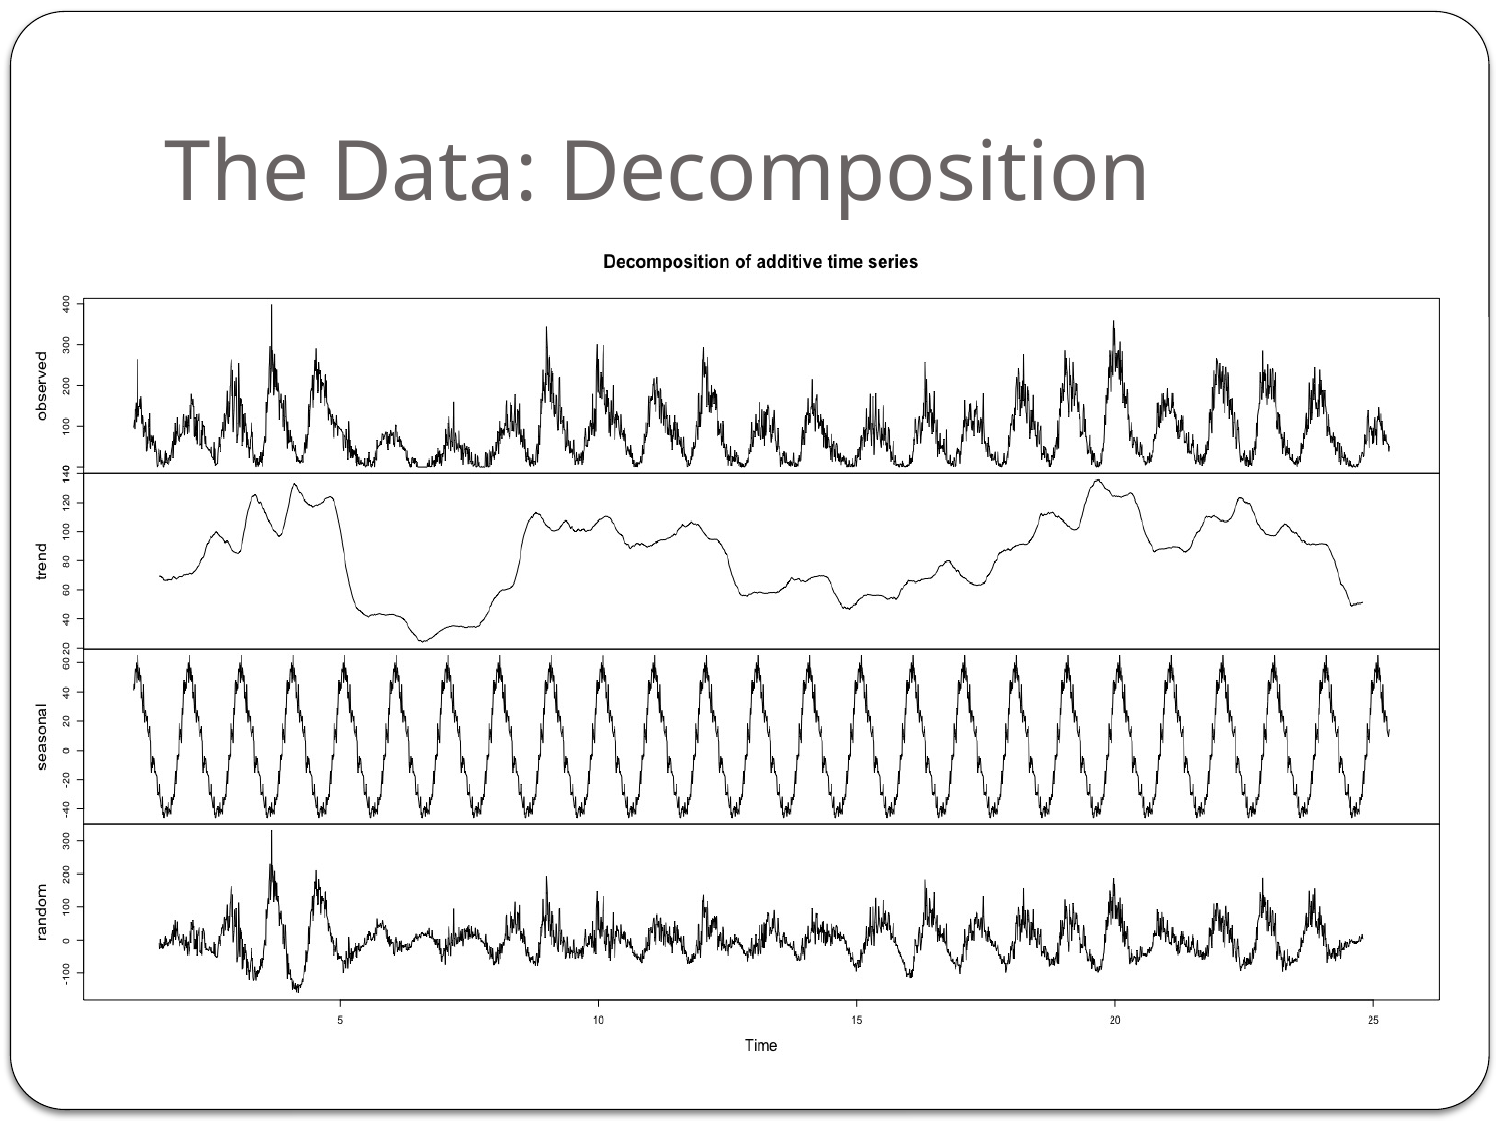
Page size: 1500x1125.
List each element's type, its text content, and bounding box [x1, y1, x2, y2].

picture [24, 232, 1463, 1080]
title The Data: Decomposition [150, 45, 1425, 231]
